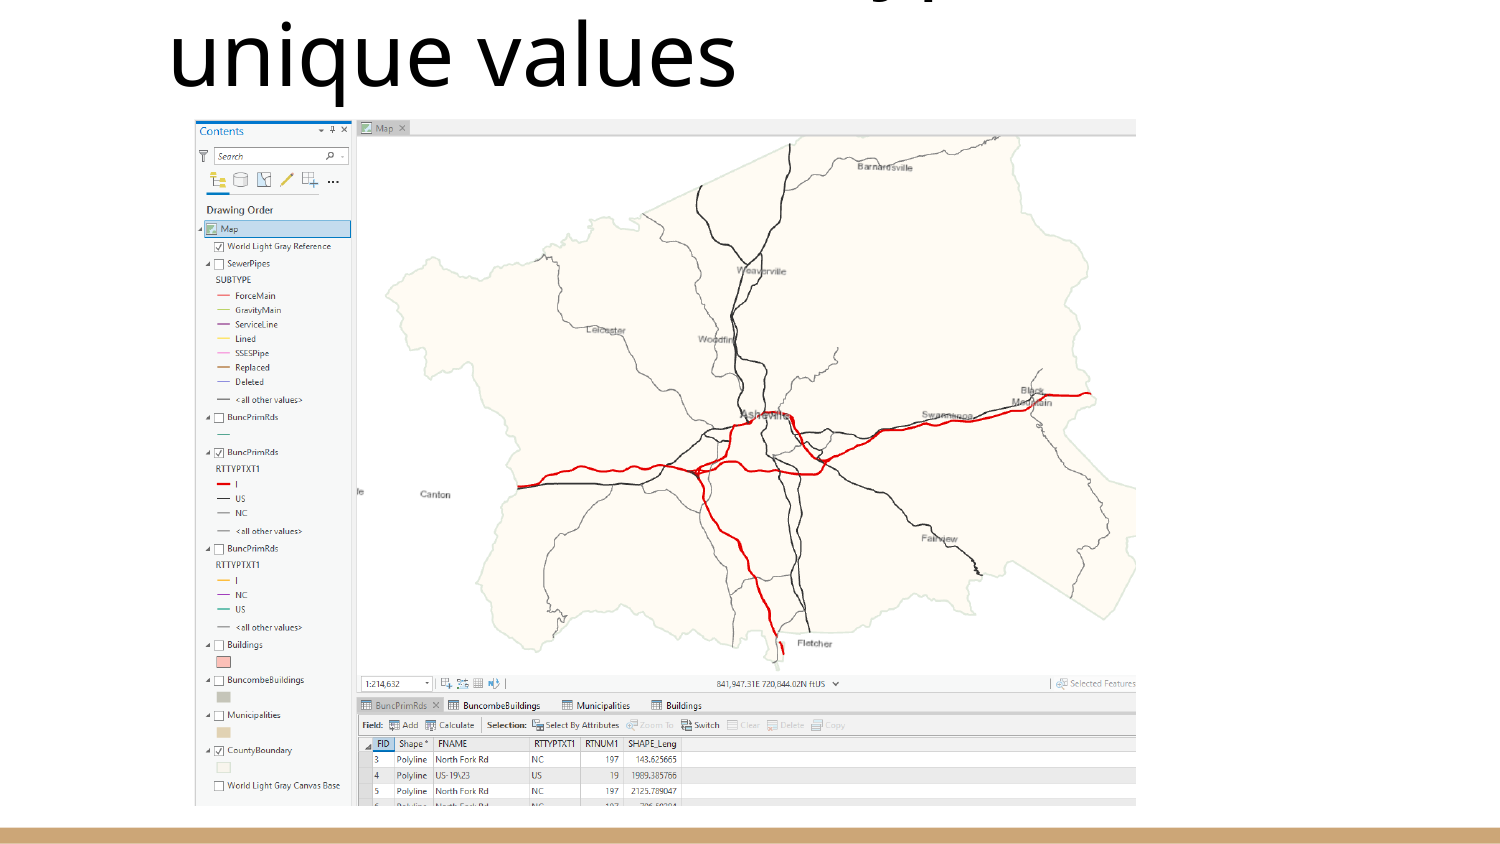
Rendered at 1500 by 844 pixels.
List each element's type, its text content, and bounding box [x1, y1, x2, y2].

title Qualitative data types - unique values [152, 0, 1223, 120]
picture [194, 118, 1137, 806]
